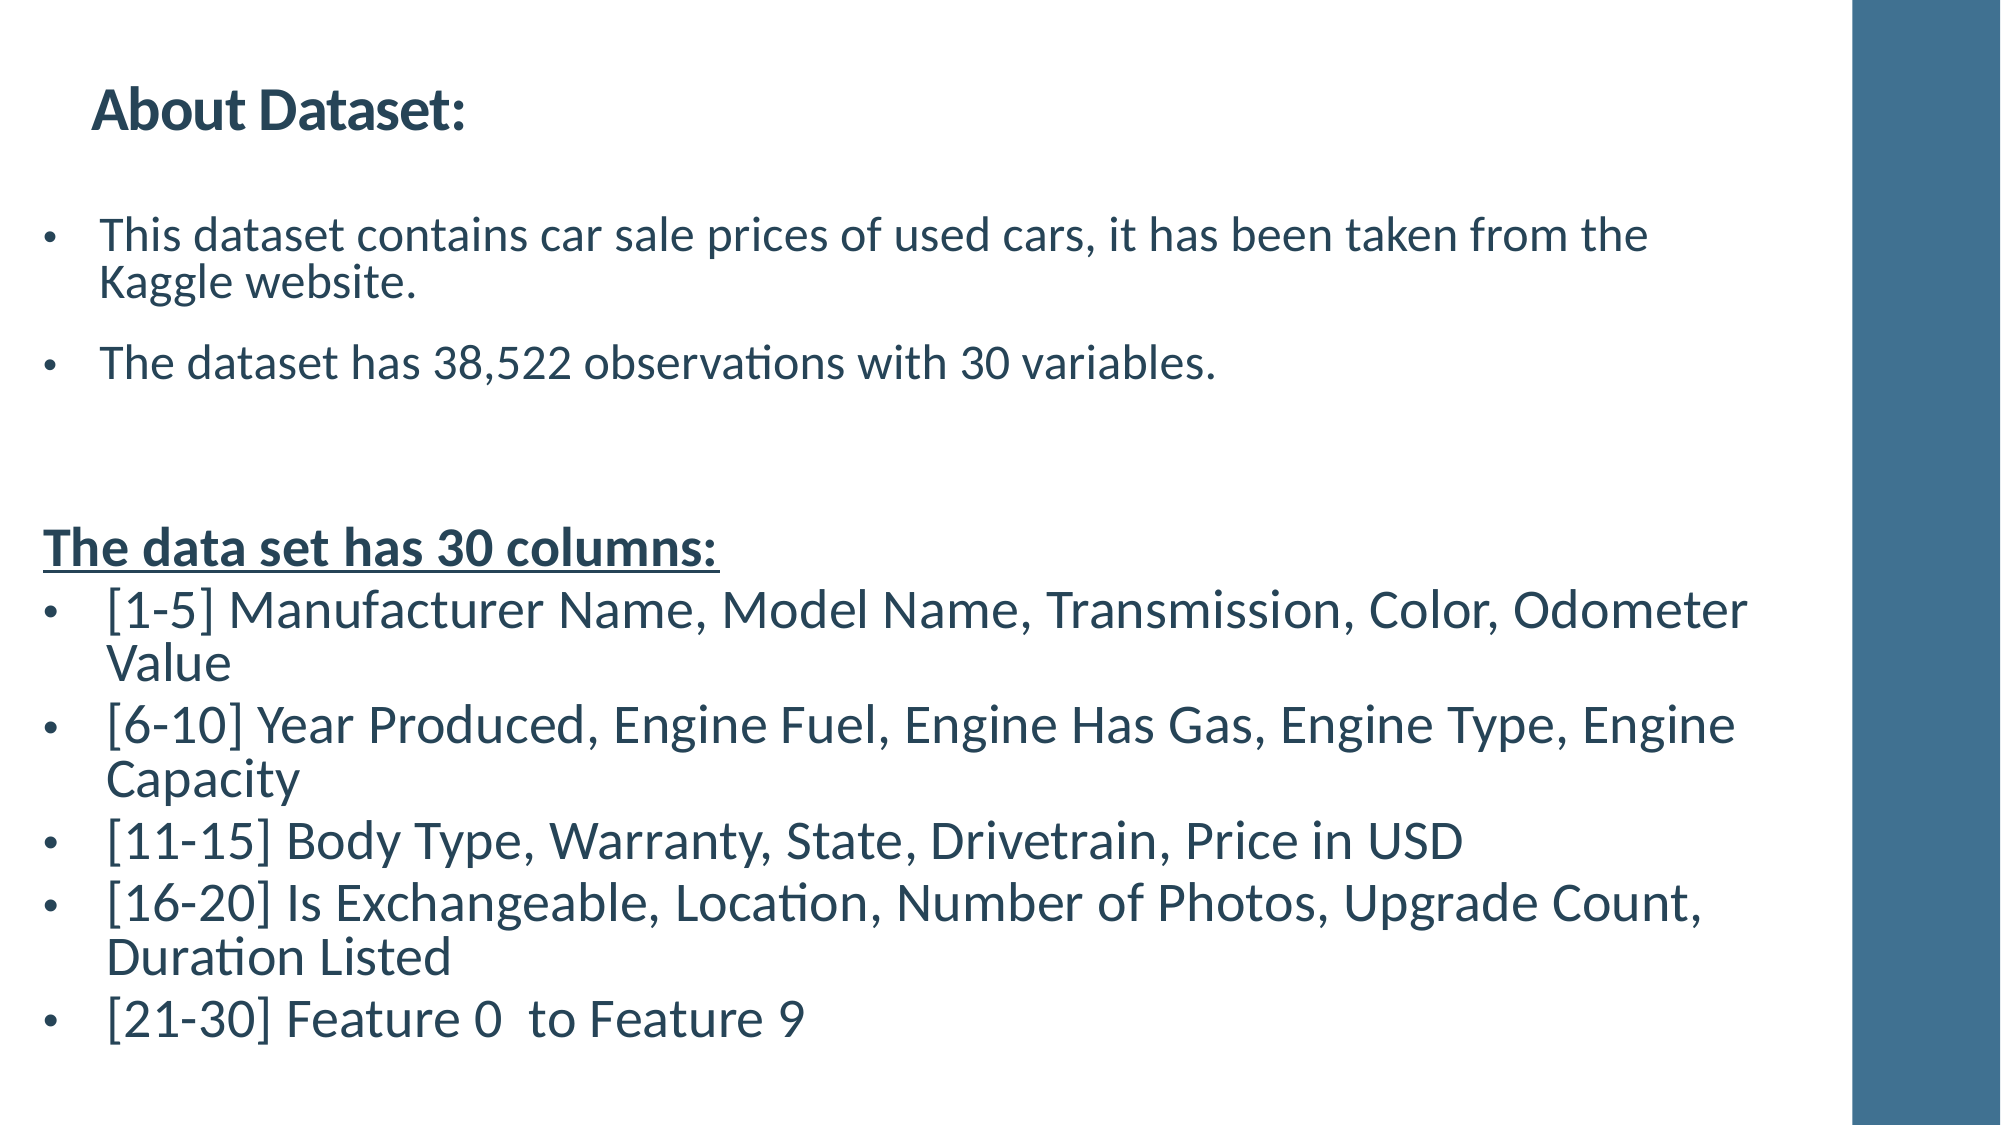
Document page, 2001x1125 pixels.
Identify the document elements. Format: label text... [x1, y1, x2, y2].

text_box This dataset contains car sale prices of used cars, it has been taken from the Kaggle website. The dataset has 38,522 observations with 30 variables. [28, 206, 1721, 477]
text_box The data set has 30 columns: [1-5] Manufacturer Name, Model Name, Transmission, Color, Odometer Value [6-10] Year Produced, Engine Fuel, Engine Has Gas, Engine Type, Engine Capacity [11-15] Body Type, Warranty, State, Drivetrain, Price in USD [16-20] Is Exchangeable, Location, Number of Photos, Upgrade Count, Duration Listed [21-30] Feature 0 to Feature 9 [28, 516, 1794, 1069]
text_box About Dataset: [76, 78, 935, 187]
